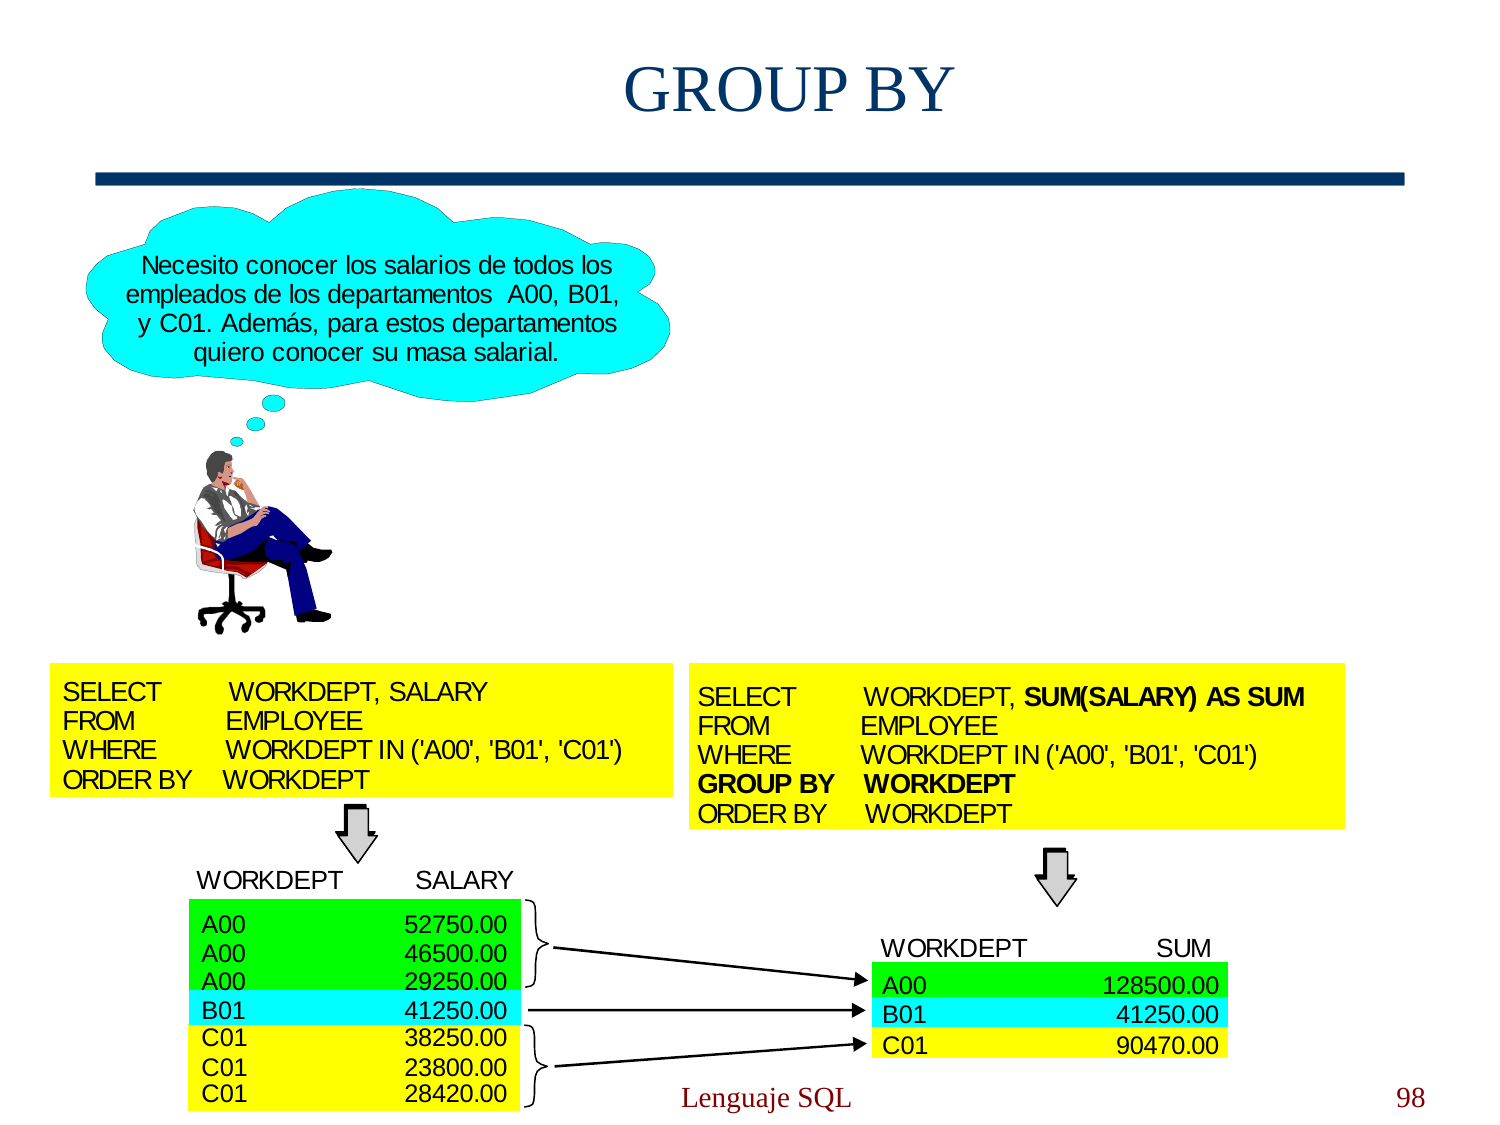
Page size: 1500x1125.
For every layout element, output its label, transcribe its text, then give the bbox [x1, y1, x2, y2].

title GROUP BY [184, 20, 1397, 161]
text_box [49, 184, 1388, 1125]
slide_number 98 [1391, 1045, 1442, 1122]
